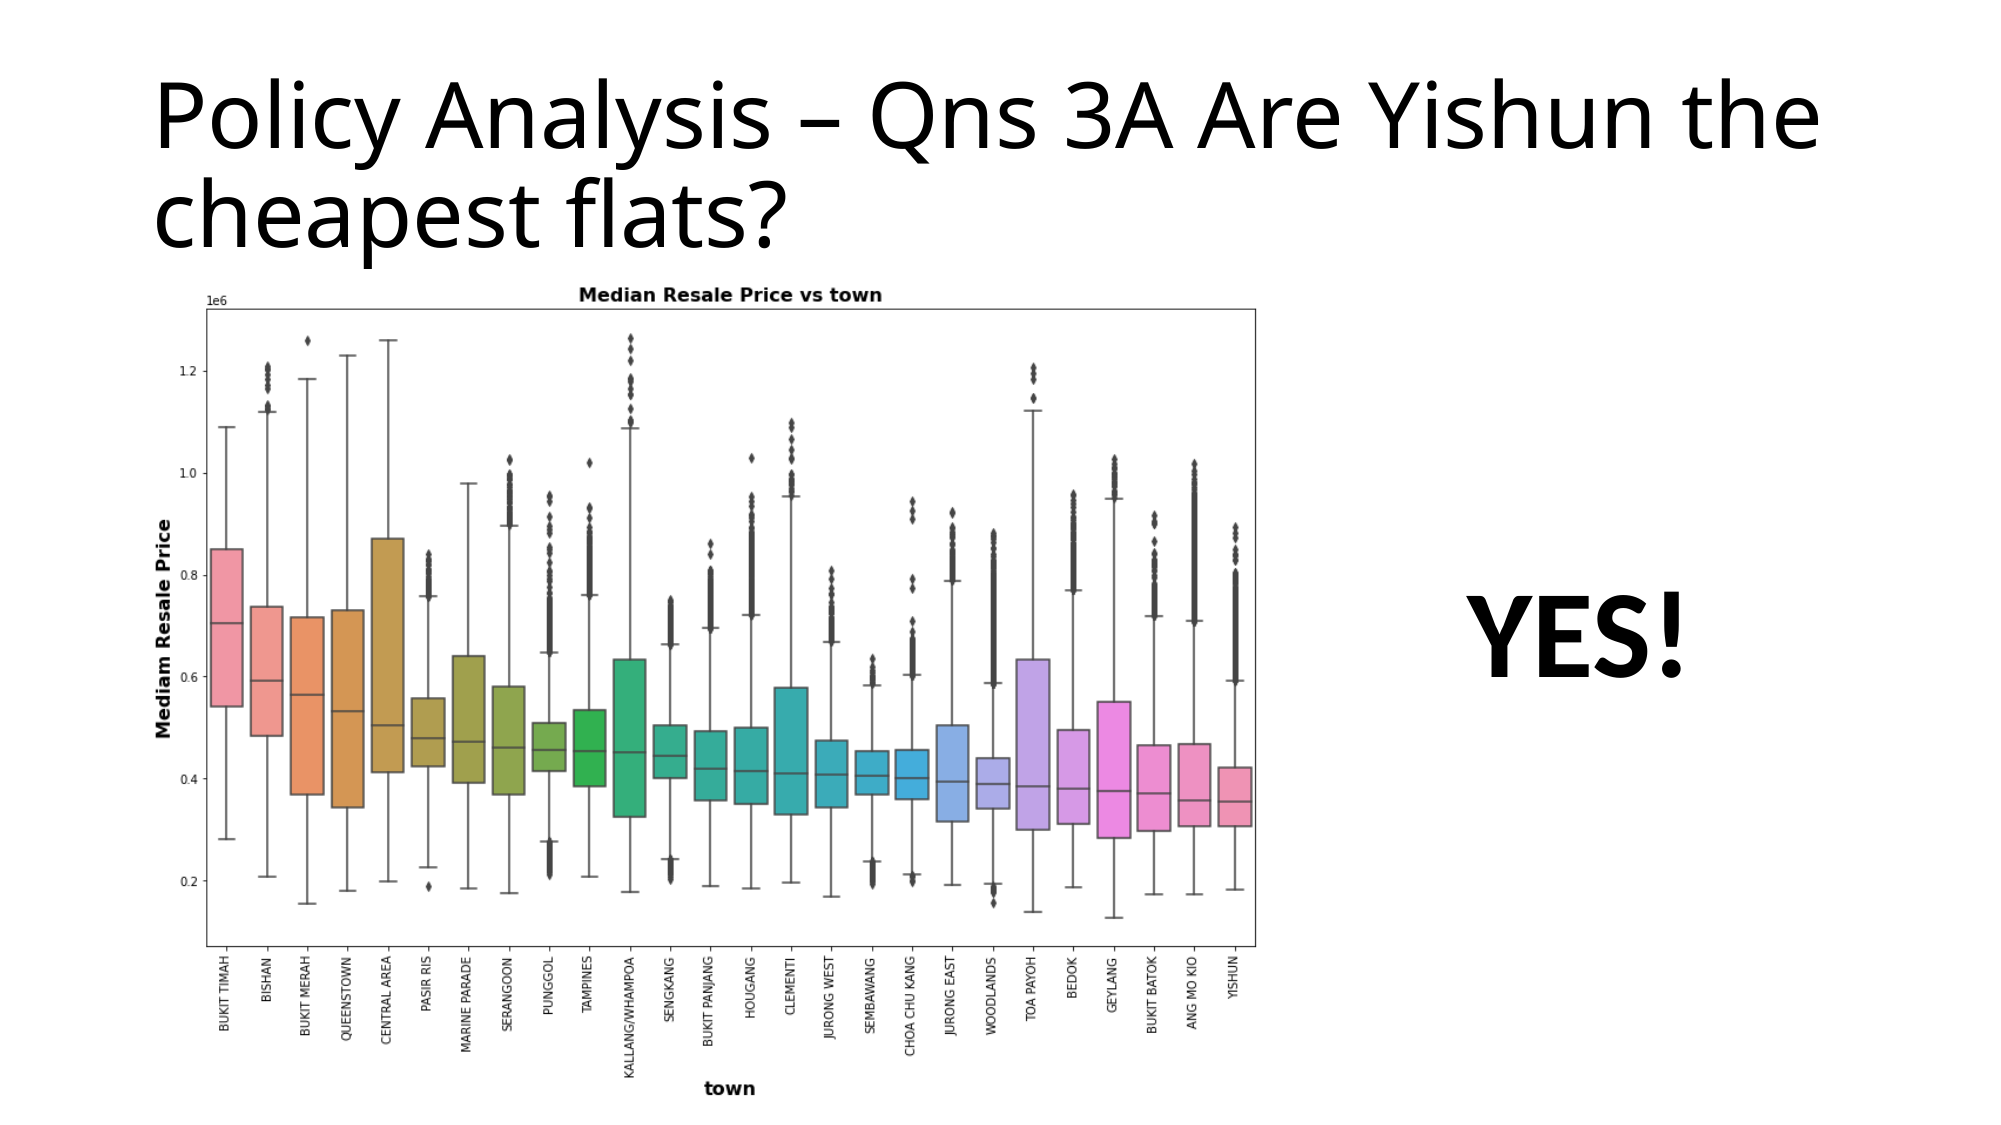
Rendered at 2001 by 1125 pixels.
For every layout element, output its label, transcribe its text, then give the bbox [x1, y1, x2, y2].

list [137, 277, 1275, 1102]
title Policy Analysis – Qns 3A Are Yishun the cheapest flats? [137, 59, 1863, 278]
text_box YES! [1275, 562, 1914, 828]
